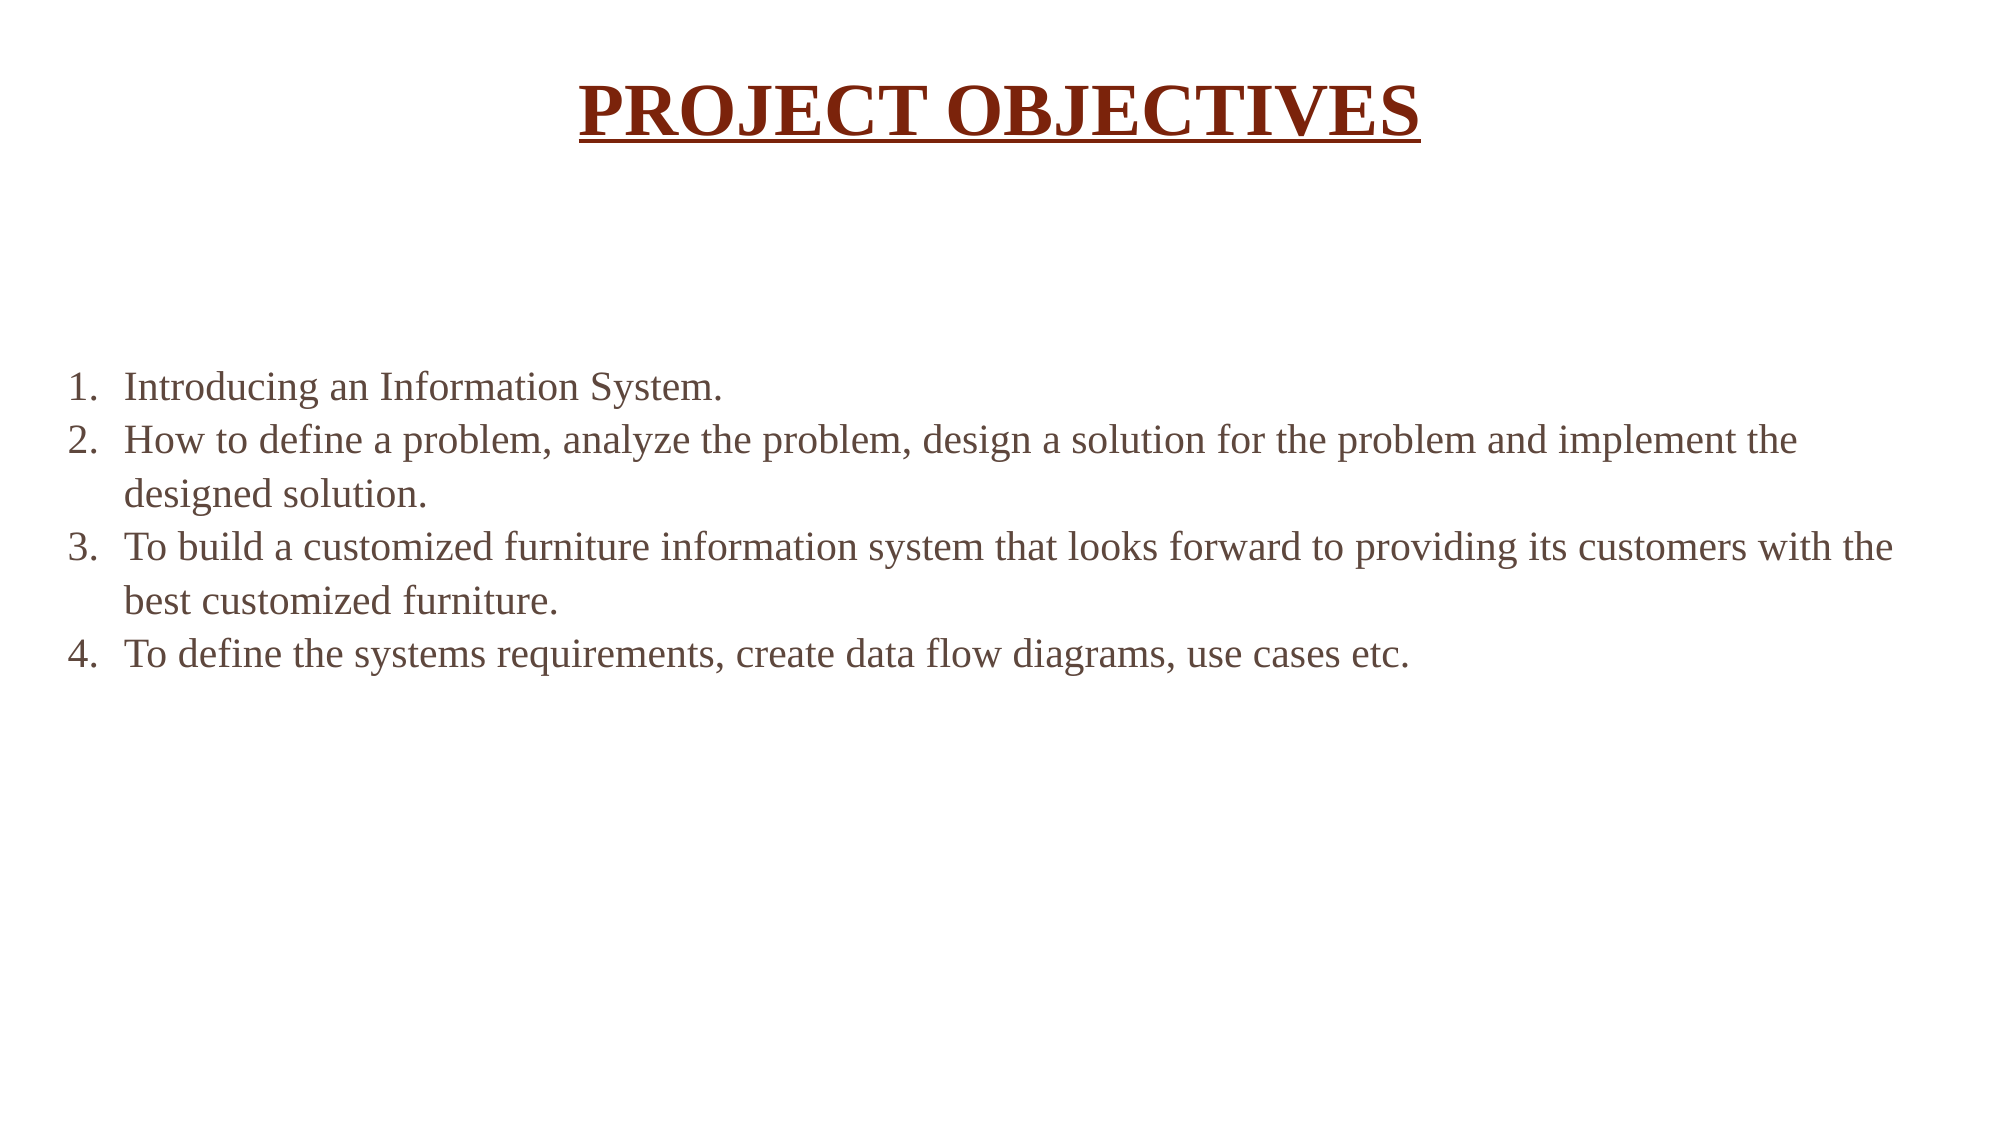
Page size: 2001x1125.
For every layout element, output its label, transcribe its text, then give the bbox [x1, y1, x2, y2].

text_box PROJECT OBJECTIVES Introducing an Information System. How to define a problem, analyze the problem, design a solution for the problem and implement the designed solution. To build a customized furniture information system that looks forward to providing its customers with the best customized furniture. To define the systems requirements, create data flow diagrams, use cases etc. [52, 46, 1948, 684]
